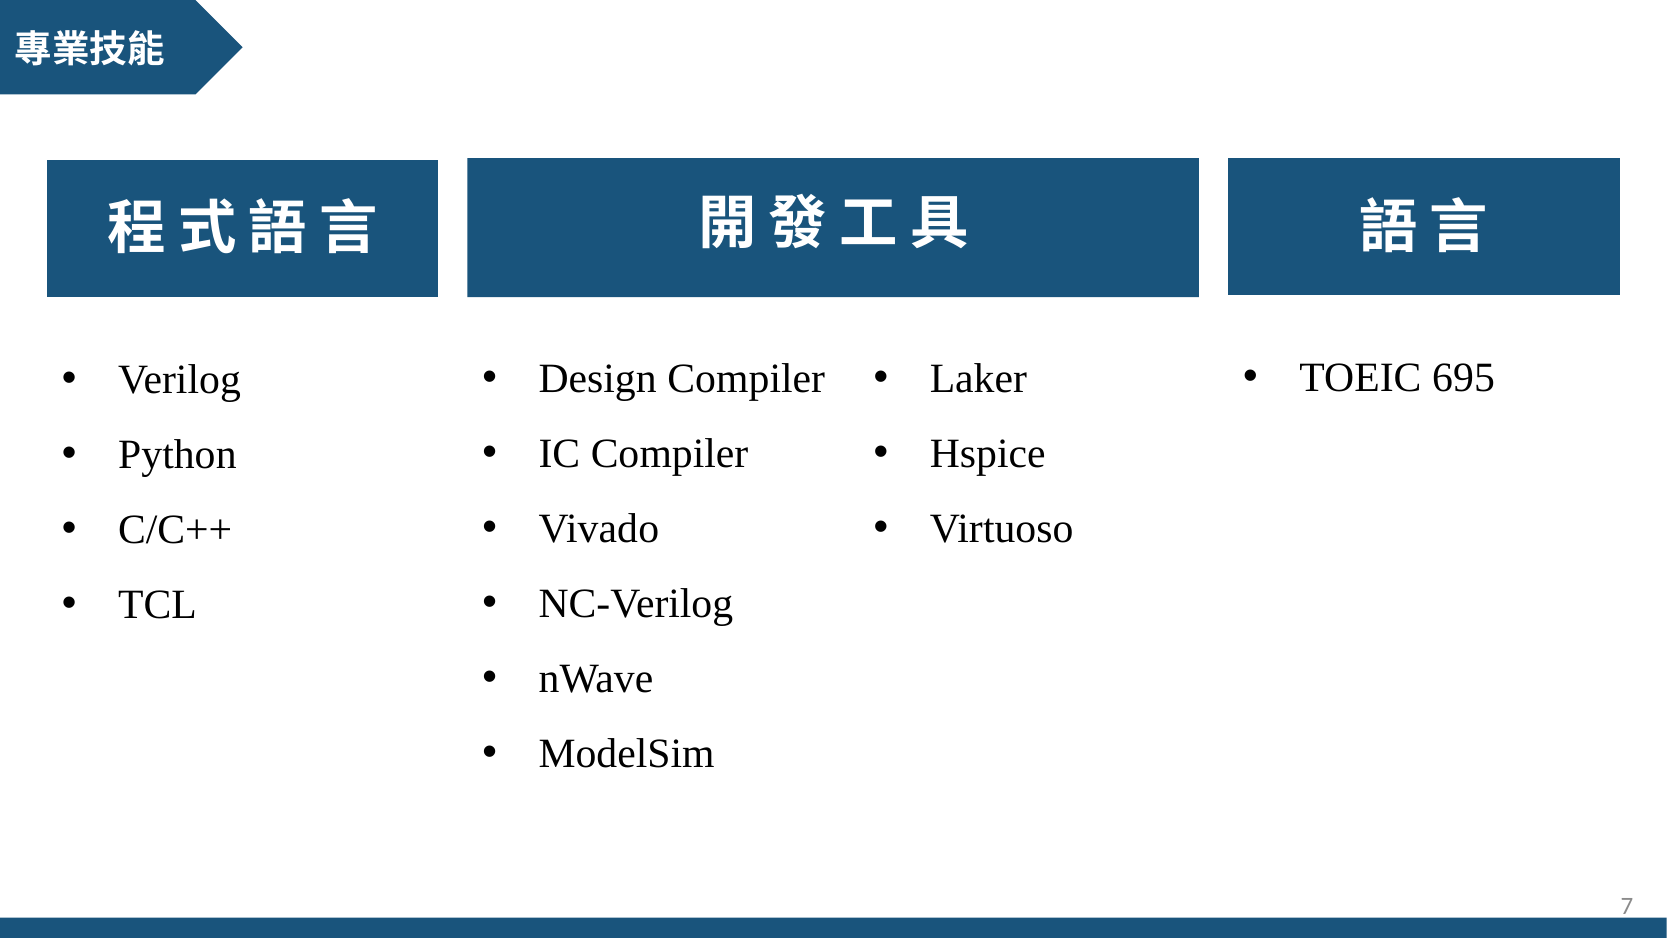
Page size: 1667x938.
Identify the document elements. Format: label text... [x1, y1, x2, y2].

text_box TOEIC 695 [1228, 317, 1620, 408]
slide_number 6 [1259, 879, 1649, 930]
text_box [0, 915, 1667, 938]
text_box 專業技能 [0, 0, 245, 97]
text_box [46, 159, 439, 298]
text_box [467, 157, 1200, 298]
text_box Laker Hspice Virtuoso [858, 318, 1250, 634]
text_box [1228, 158, 1620, 296]
text_box Design Compiler IC Compiler Vivado NC-Verilog nWave ModelSim [467, 318, 859, 784]
text_box Verilog Python C/C++ TCL [47, 319, 439, 634]
